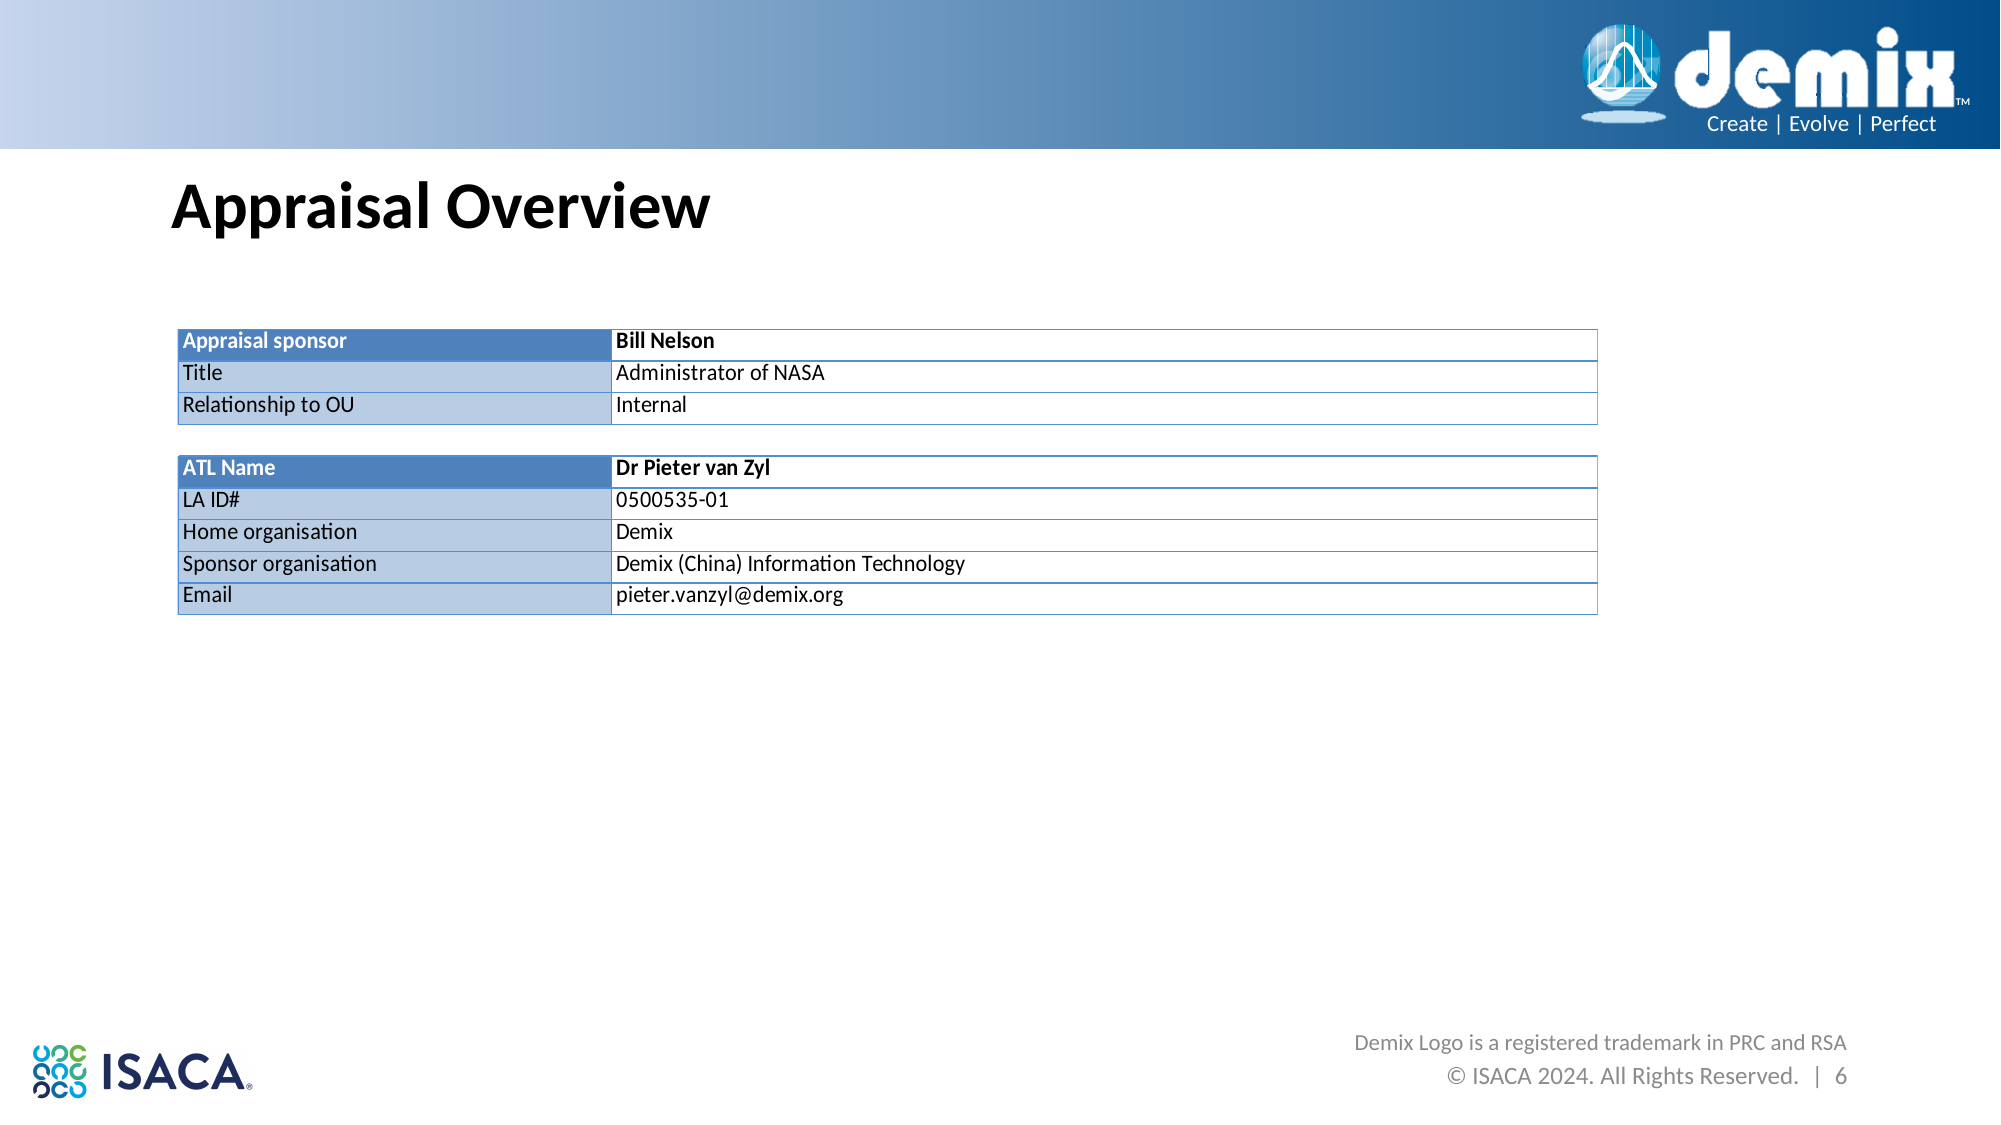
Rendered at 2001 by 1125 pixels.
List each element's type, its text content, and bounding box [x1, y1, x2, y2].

picture [1549, 3, 2000, 153]
title Appraisal Overview [156, 157, 1863, 257]
picture [29, 1043, 255, 1103]
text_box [177, 328, 1599, 616]
